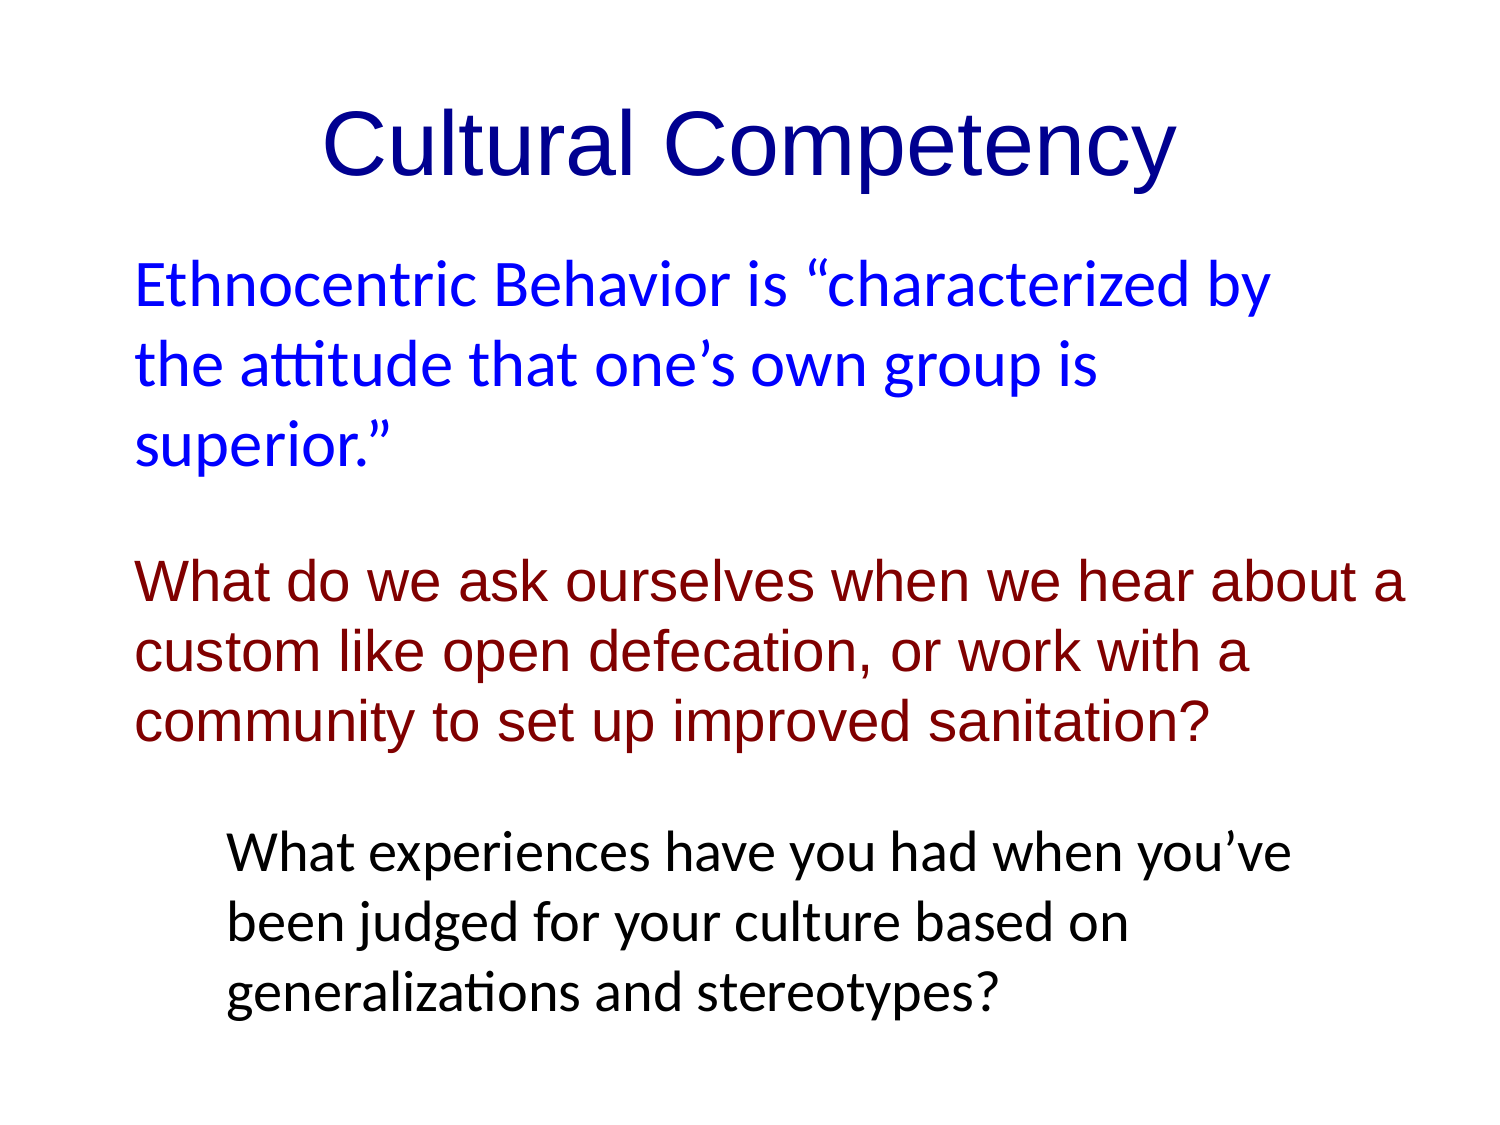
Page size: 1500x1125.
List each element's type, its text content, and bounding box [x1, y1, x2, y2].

title Cultural Competency [75, 45, 1425, 233]
text_box What do we ask ourselves when we hear about a custom like open defecation, or work with a community to set up improved sanitation? [119, 535, 1470, 970]
text_box Ethnocentric Behavior is “characterized by the attitude that one’s own group is superior.” [119, 232, 1356, 488]
text_box What experiences have you had when you’ve been judged for your culture based on generalizations and stereotypes? [211, 805, 1383, 1031]
